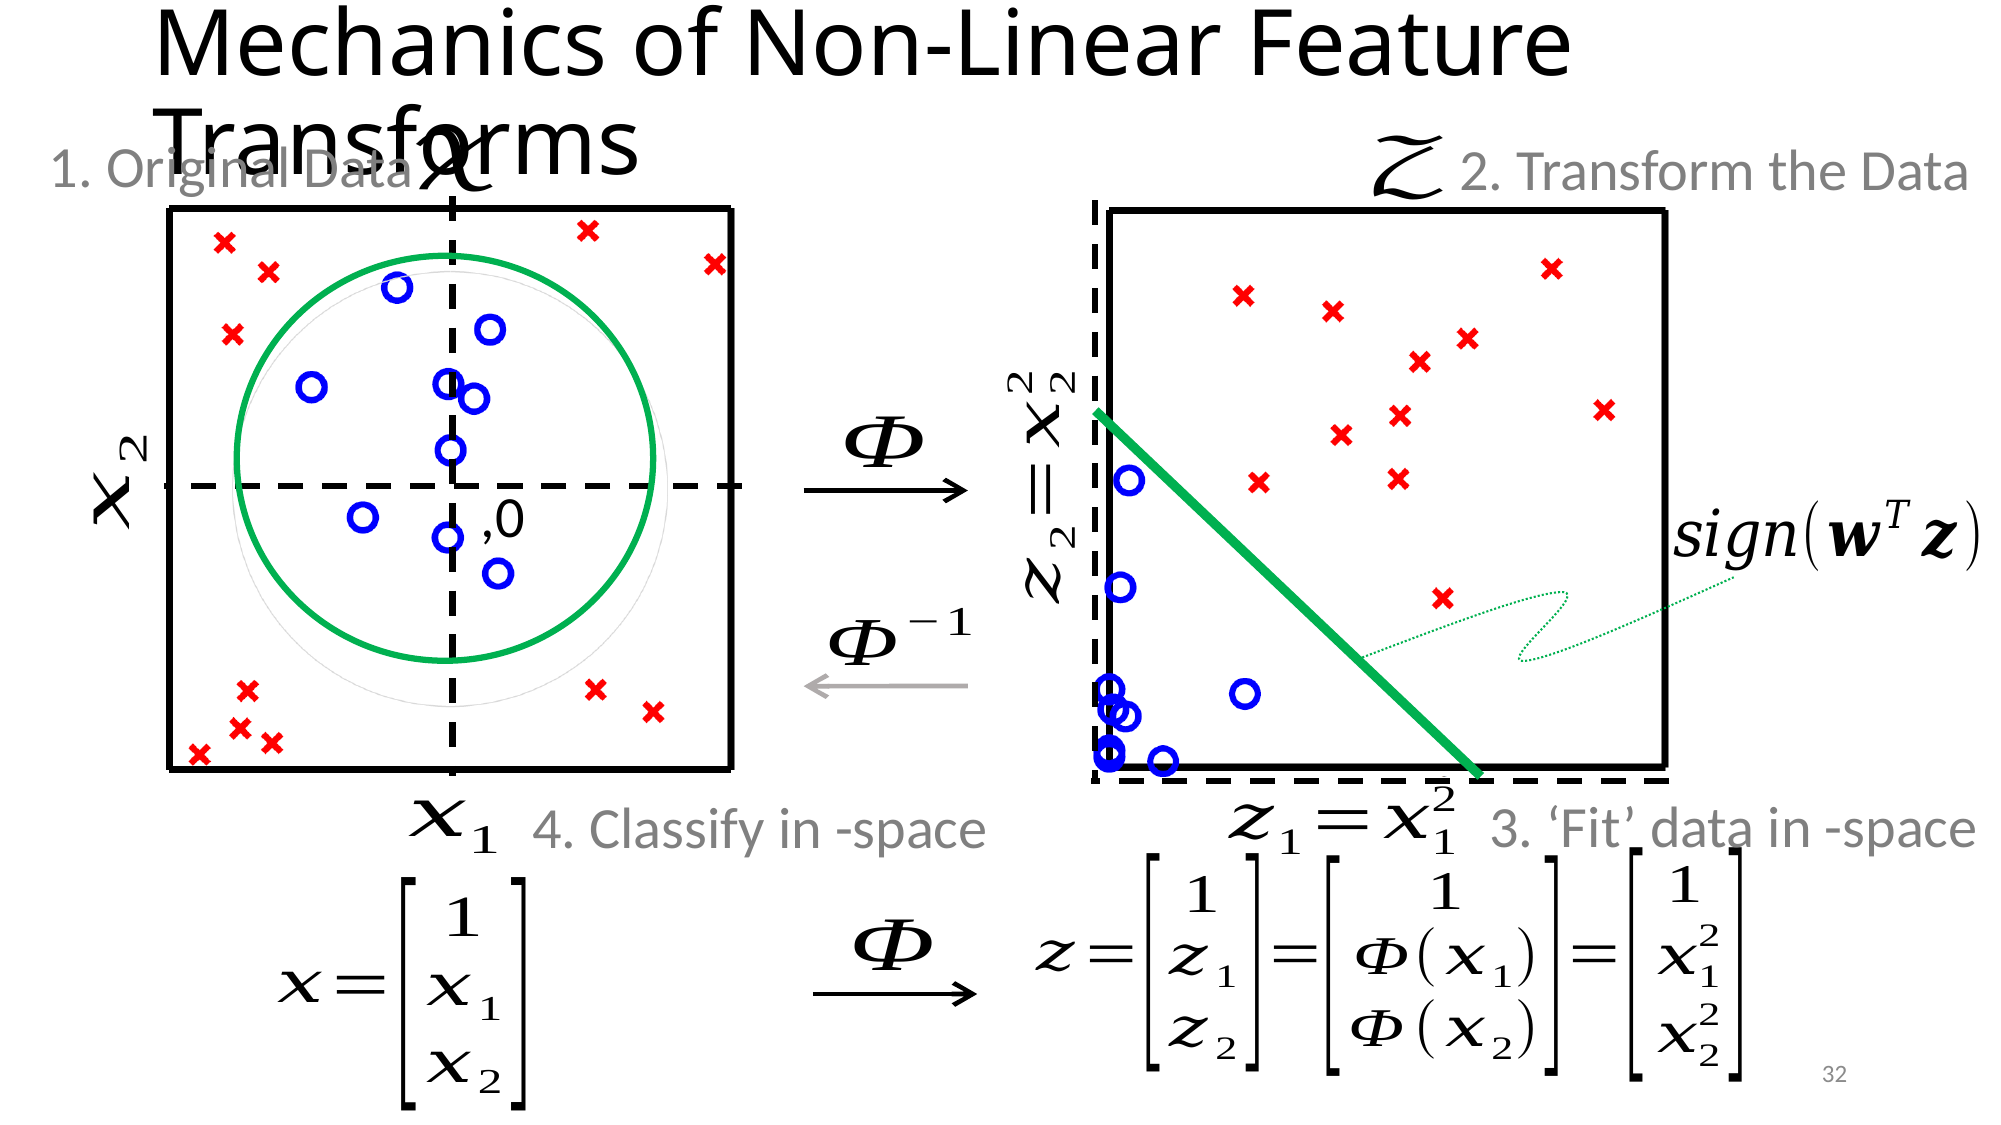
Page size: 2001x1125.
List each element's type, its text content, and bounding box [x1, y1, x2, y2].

picture [453, 196, 742, 486]
picture [163, 487, 452, 777]
slide_number 32 [1412, 1042, 1863, 1103]
text_box 2. Transform the Data [1444, 124, 1986, 210]
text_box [1095, 410, 1481, 777]
text_box 1. Original Data [34, 121, 429, 207]
picture [1096, 204, 1675, 777]
picture [163, 196, 452, 486]
text_box [1675, 576, 1735, 605]
picture [1091, 204, 1095, 777]
title Mechanics of Non-Linear Feature Transforms [137, 4, 1863, 187]
picture [453, 487, 742, 777]
